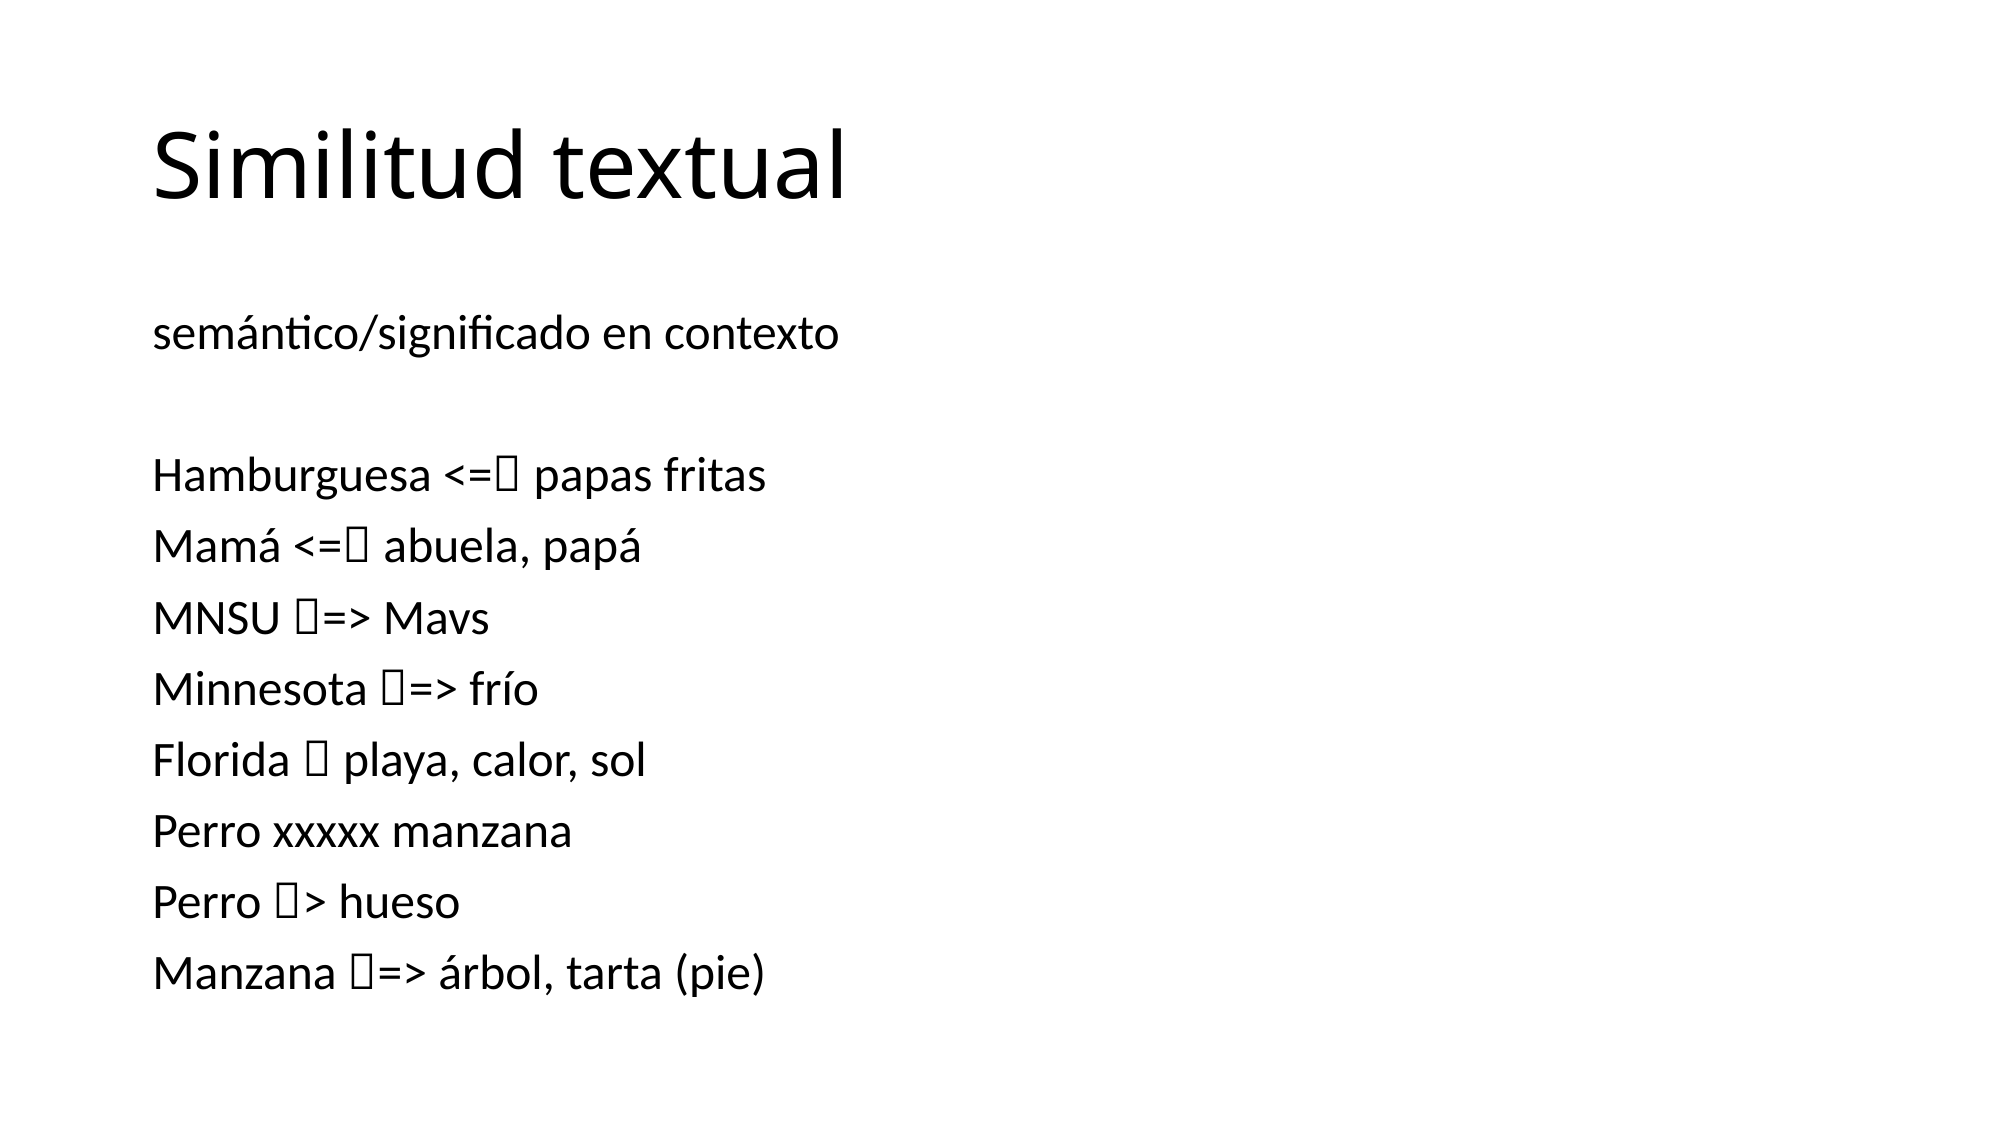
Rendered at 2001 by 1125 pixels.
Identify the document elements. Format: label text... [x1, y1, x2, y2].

title Similitud textual [137, 59, 1863, 278]
list semántico/significado en contexto Hamburguesa <= papas fritas Mamá <= abuela, papá MNSU => Mavs Minnesota => frío Florida  playa, calor, sol Perro xxxxx manzana Perro > hueso Manzana => árbol, tarta (pie) [137, 299, 1863, 1014]
